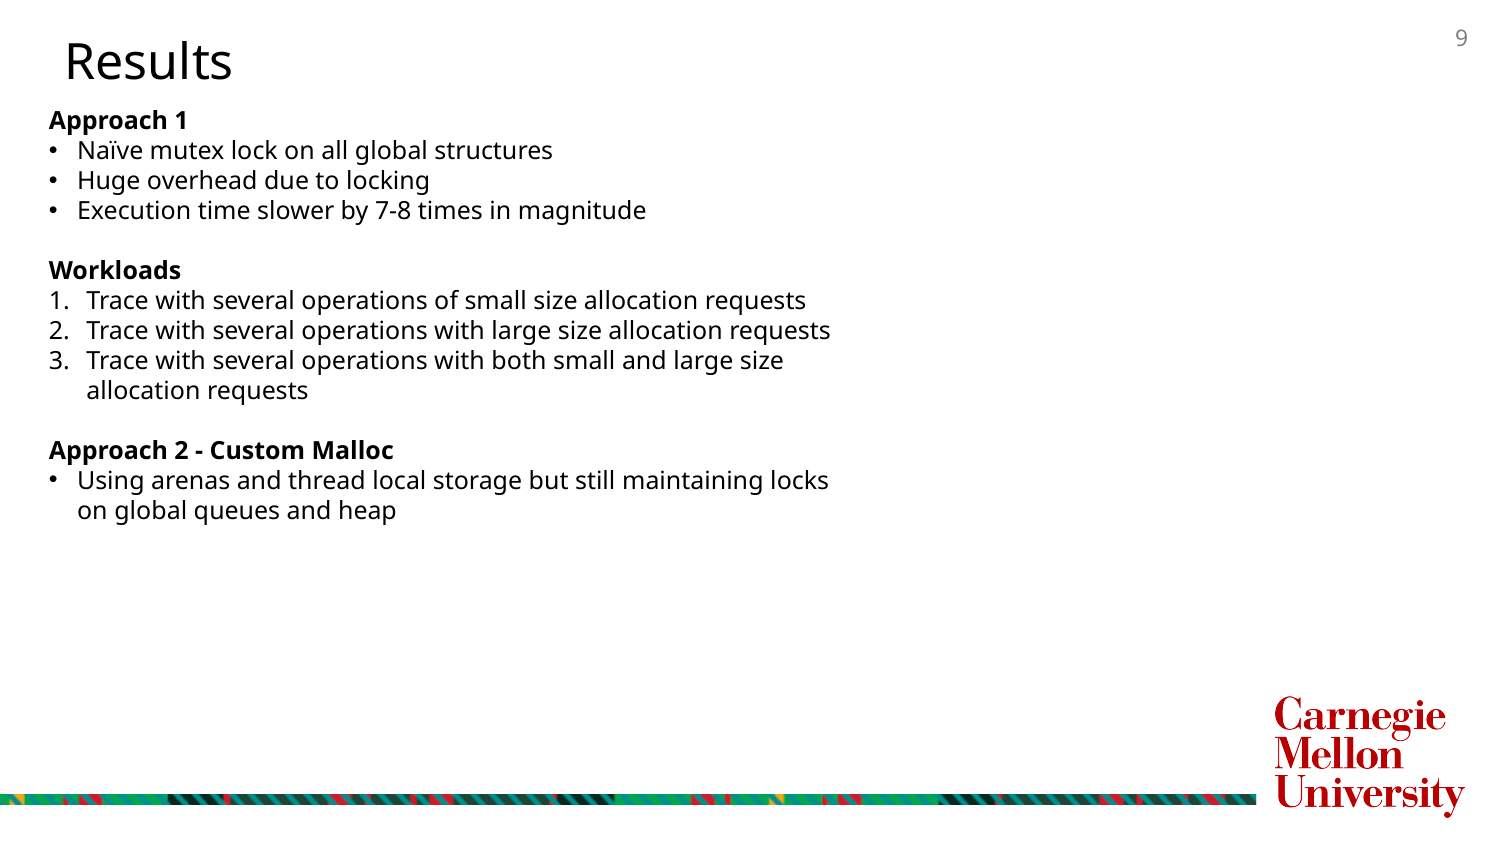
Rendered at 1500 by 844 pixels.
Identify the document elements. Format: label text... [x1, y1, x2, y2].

picture [1275, 696, 1465, 818]
text_box Results [50, 21, 300, 97]
text_box Approach 1 Naïve mutex lock on all global structures Huge overhead due to locking Execution time slower by 7-8 times in magnitude Workloads Trace with several operations of small size allocation requests Trace with several operations with large size allocation requests Trace with several operations with both small and large size allocation requests Approach 2 - Custom Malloc Using arenas and thread local storage but still maintaining locks on global queues and heap [34, 97, 863, 679]
picture [0, 794, 1257, 805]
